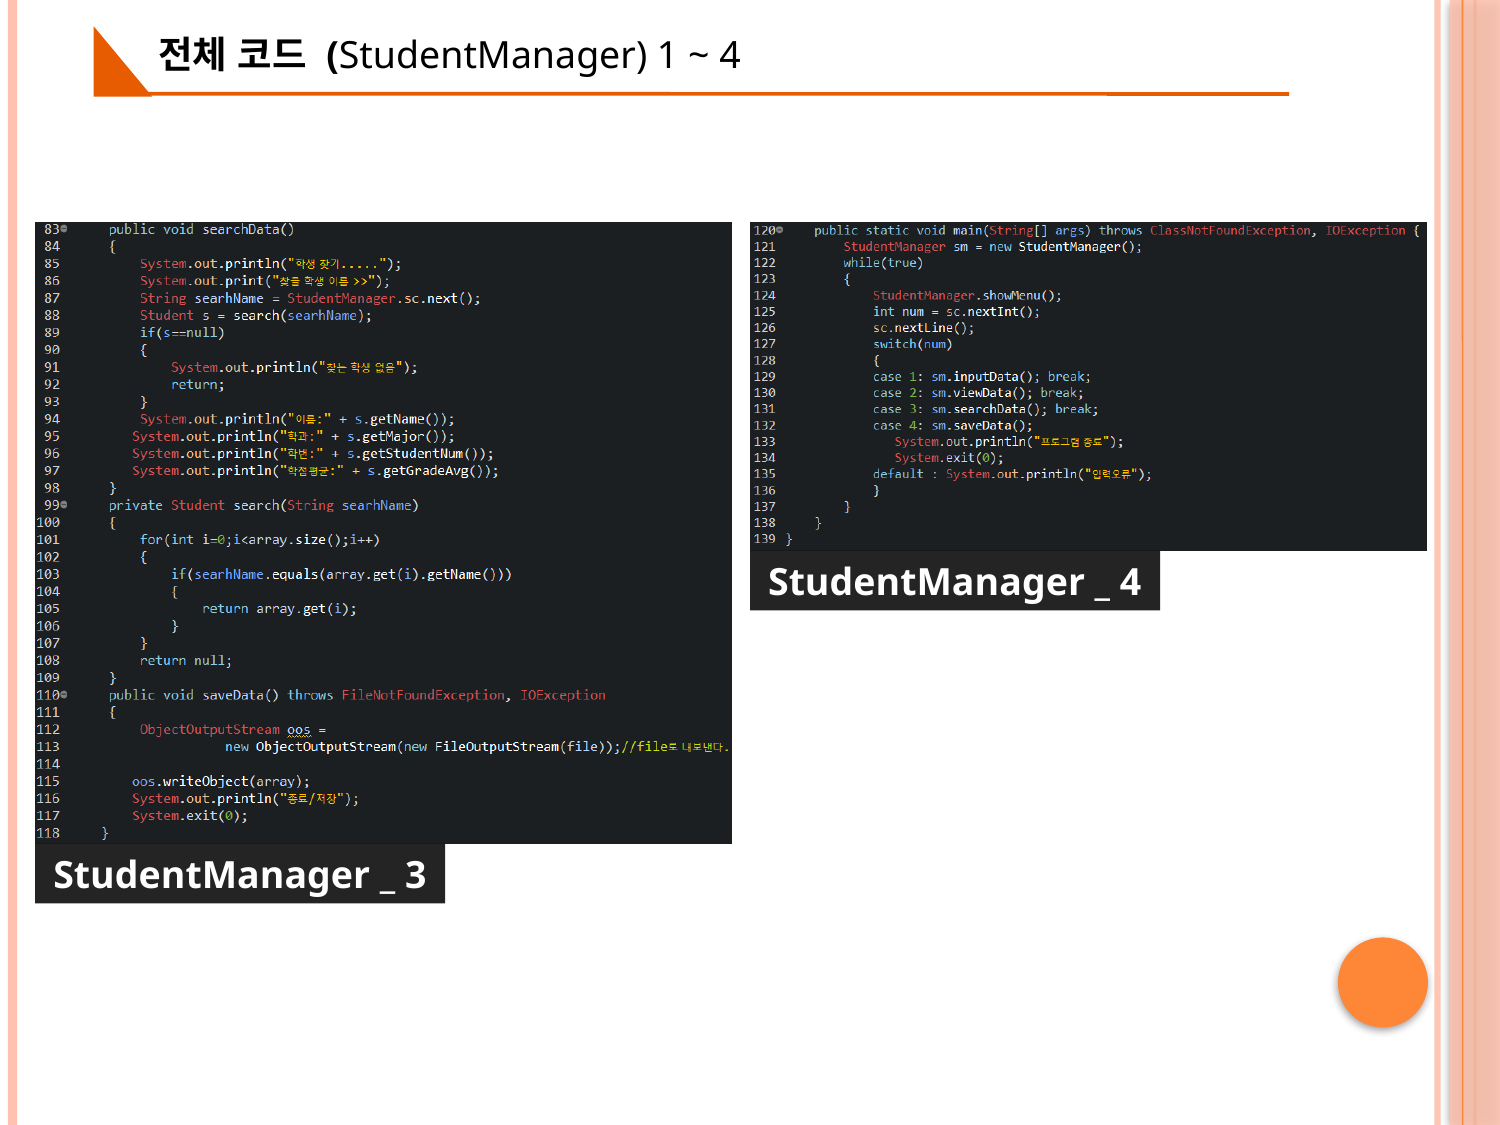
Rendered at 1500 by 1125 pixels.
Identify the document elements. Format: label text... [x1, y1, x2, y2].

text_box [91, 24, 150, 99]
text_box StudentManager _ 3 [35, 853, 446, 904]
text_box 전체 코드 (StudentManager) 1 ~ 4 [143, 23, 1292, 84]
picture [749, 222, 1427, 552]
picture [34, 222, 732, 845]
text_box StudentManager _ 4 [750, 560, 1161, 611]
